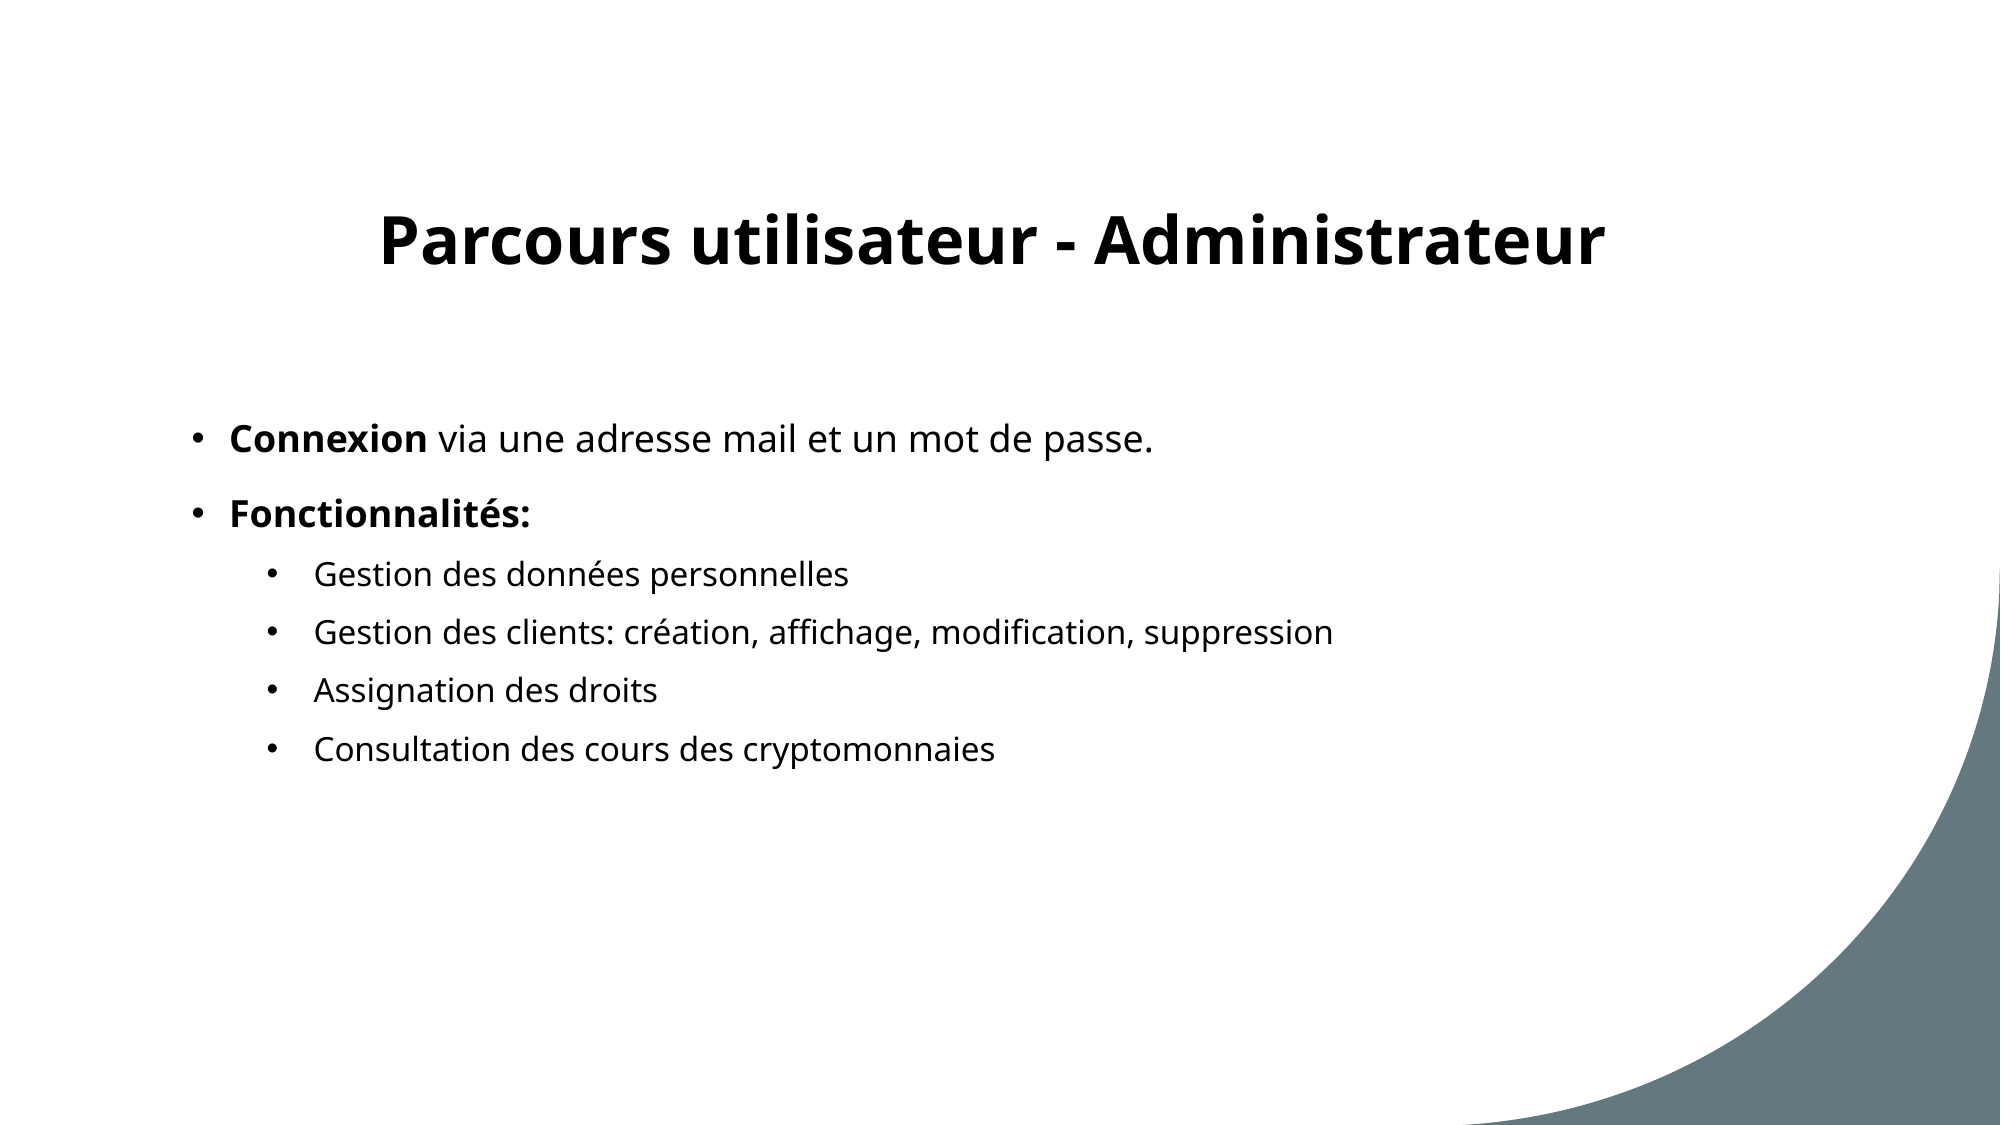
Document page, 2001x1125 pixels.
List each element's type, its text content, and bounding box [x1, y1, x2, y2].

title Parcours utilisateur - Administrateur [176, 118, 1809, 366]
list Connexion via une adresse mail et un mot de passe. Fonctionnalités: Gestion des données personnelles Gestion des clients: création, affichage, modification, suppression Assignation des droits Consultation des cours des cryptomonnaies [176, 398, 1809, 975]
